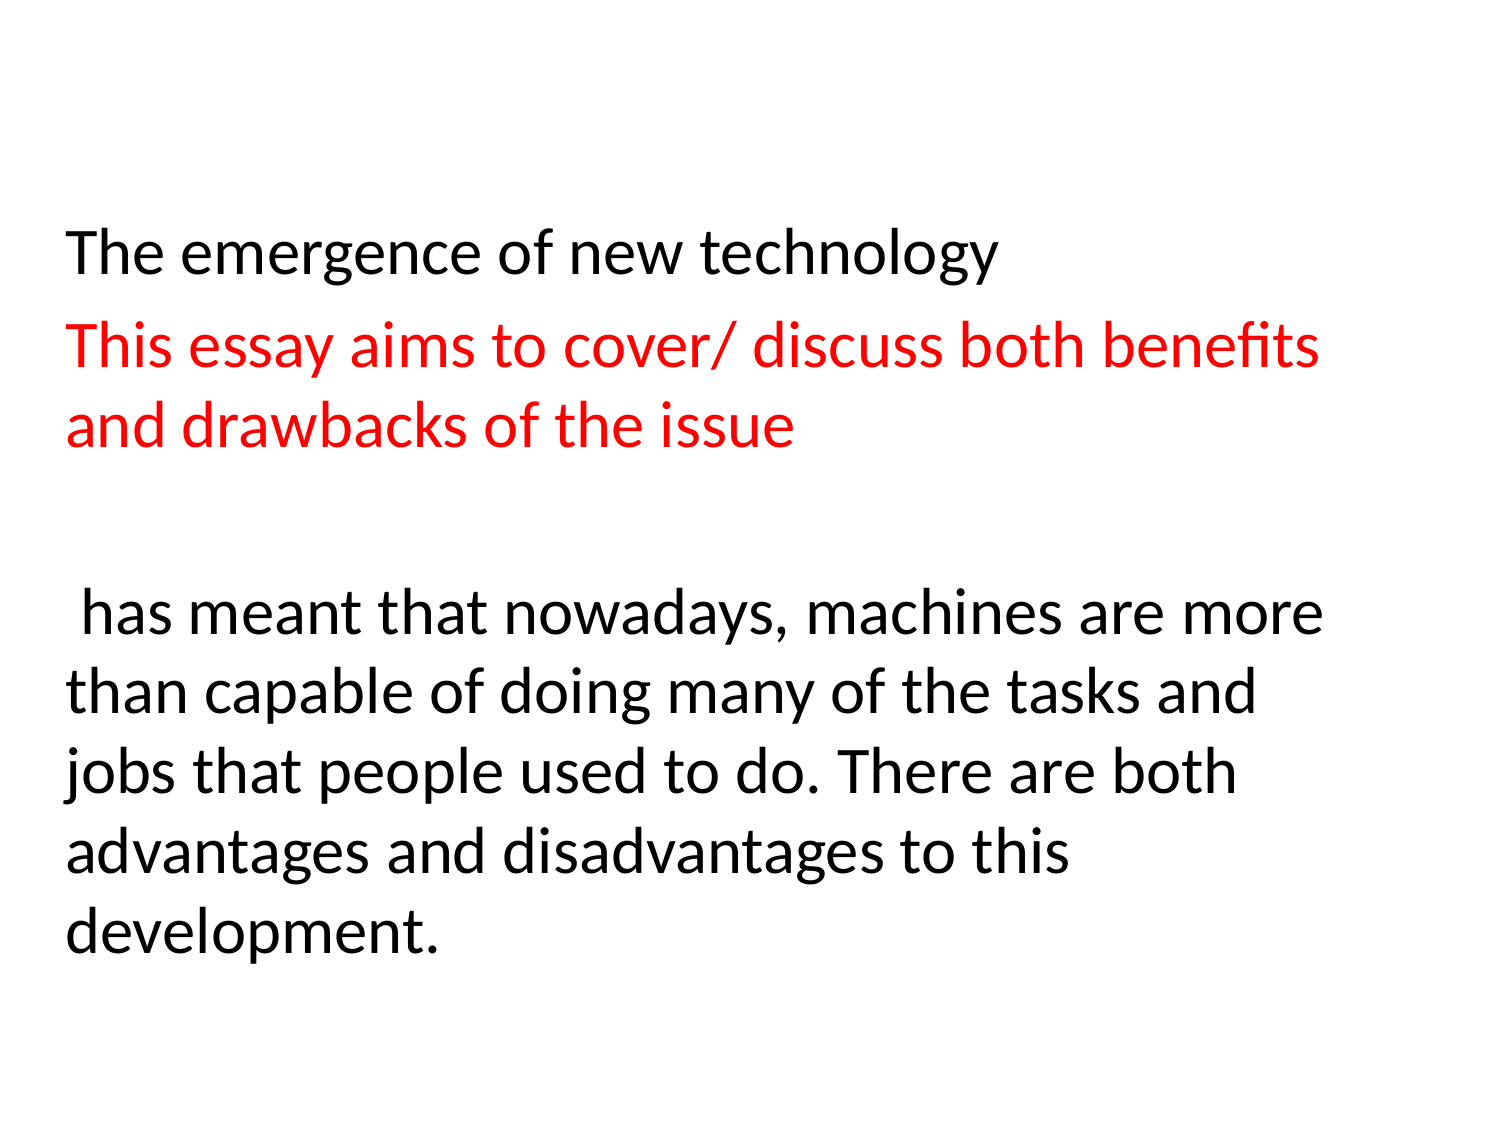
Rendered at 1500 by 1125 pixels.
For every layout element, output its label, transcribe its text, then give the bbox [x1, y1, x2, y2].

list The emergence of new technology This essay aims to cover/ discuss both benefits and drawbacks of the issue has meant that nowadays, machines are more than capable of doing many of the tasks and jobs that people used to do. There are both advantages and disadvantages to this development. [50, 200, 1400, 1105]
